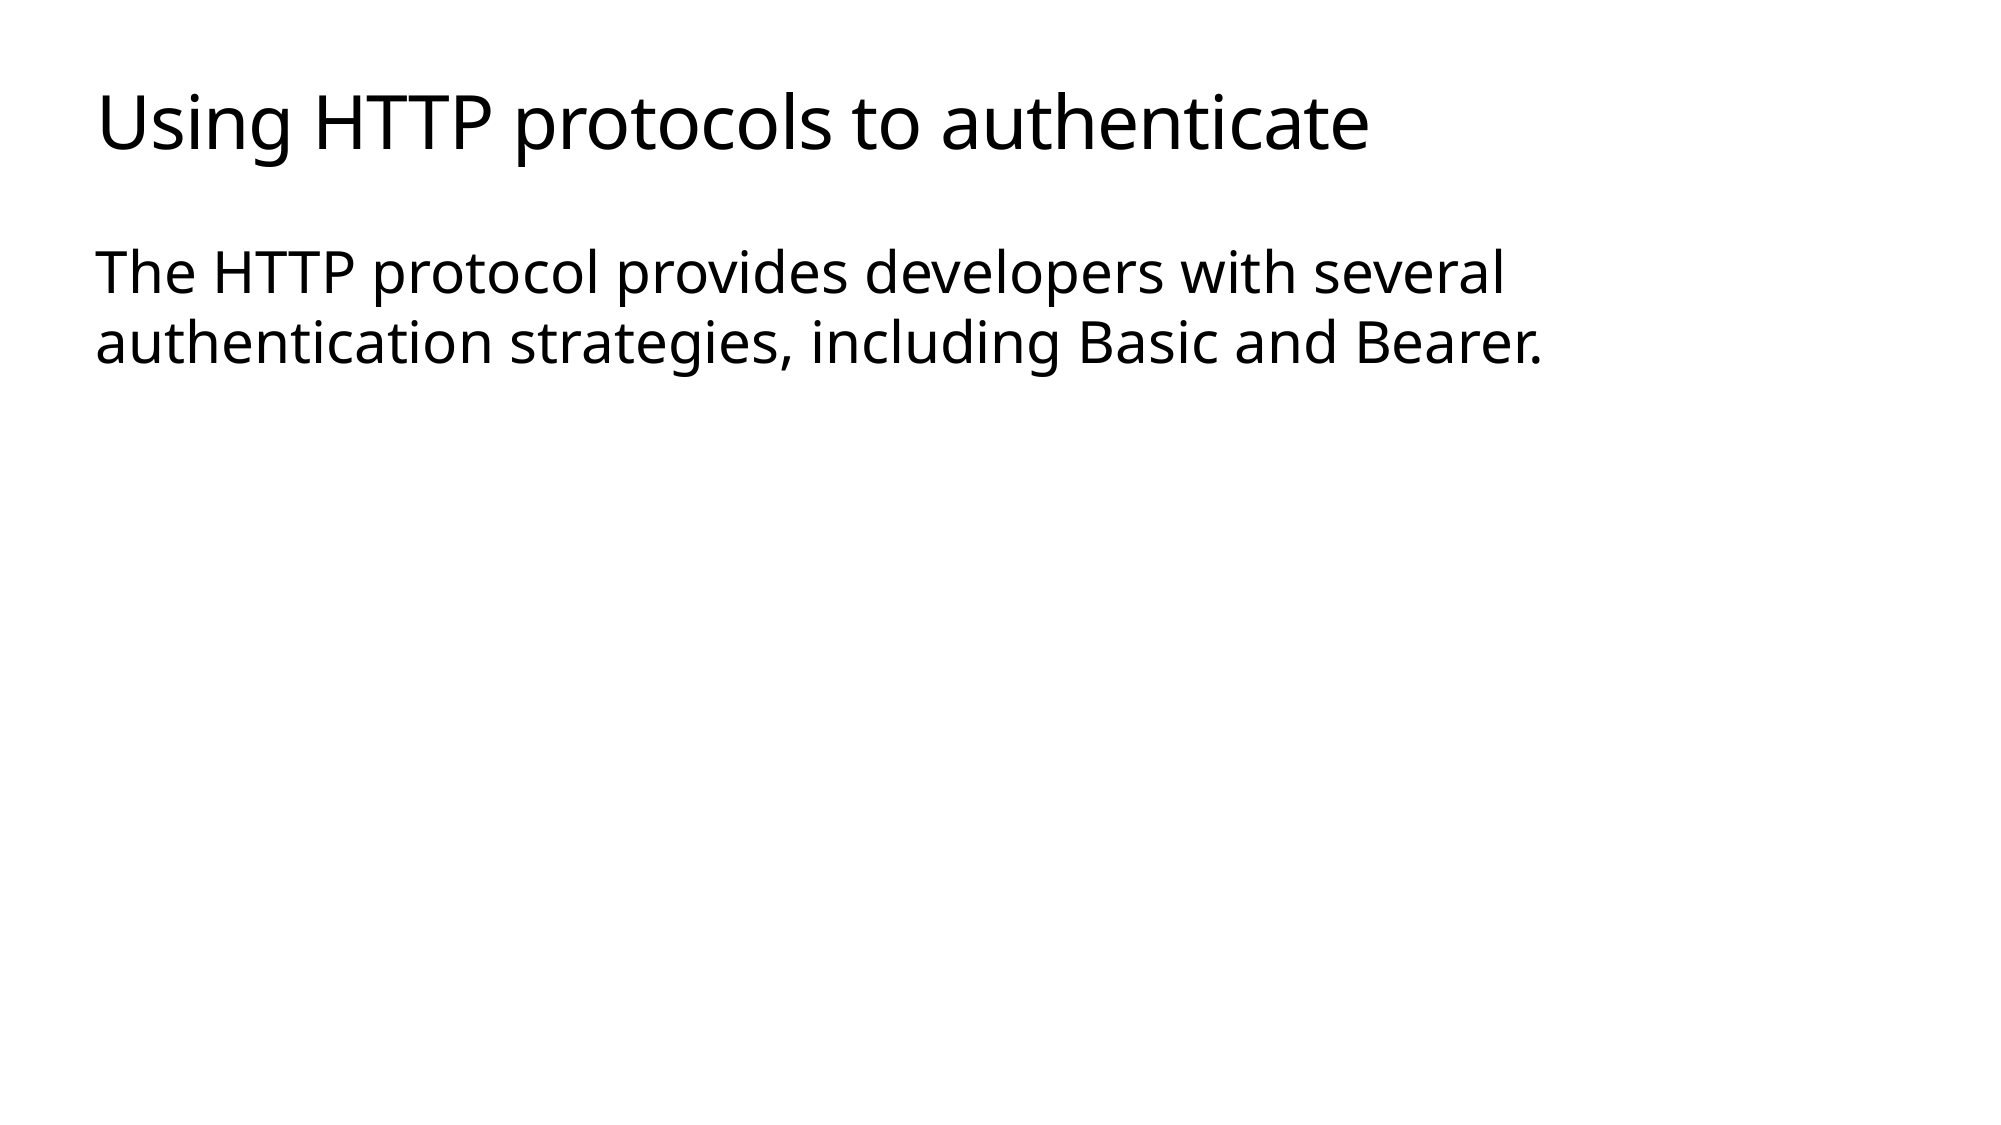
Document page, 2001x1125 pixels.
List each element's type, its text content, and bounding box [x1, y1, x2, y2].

list The HTTP protocol provides developers with several authentication strategies, including Basic and Bearer. [95, 235, 1904, 376]
title Using HTTP protocols to authenticate [96, 75, 1904, 165]
